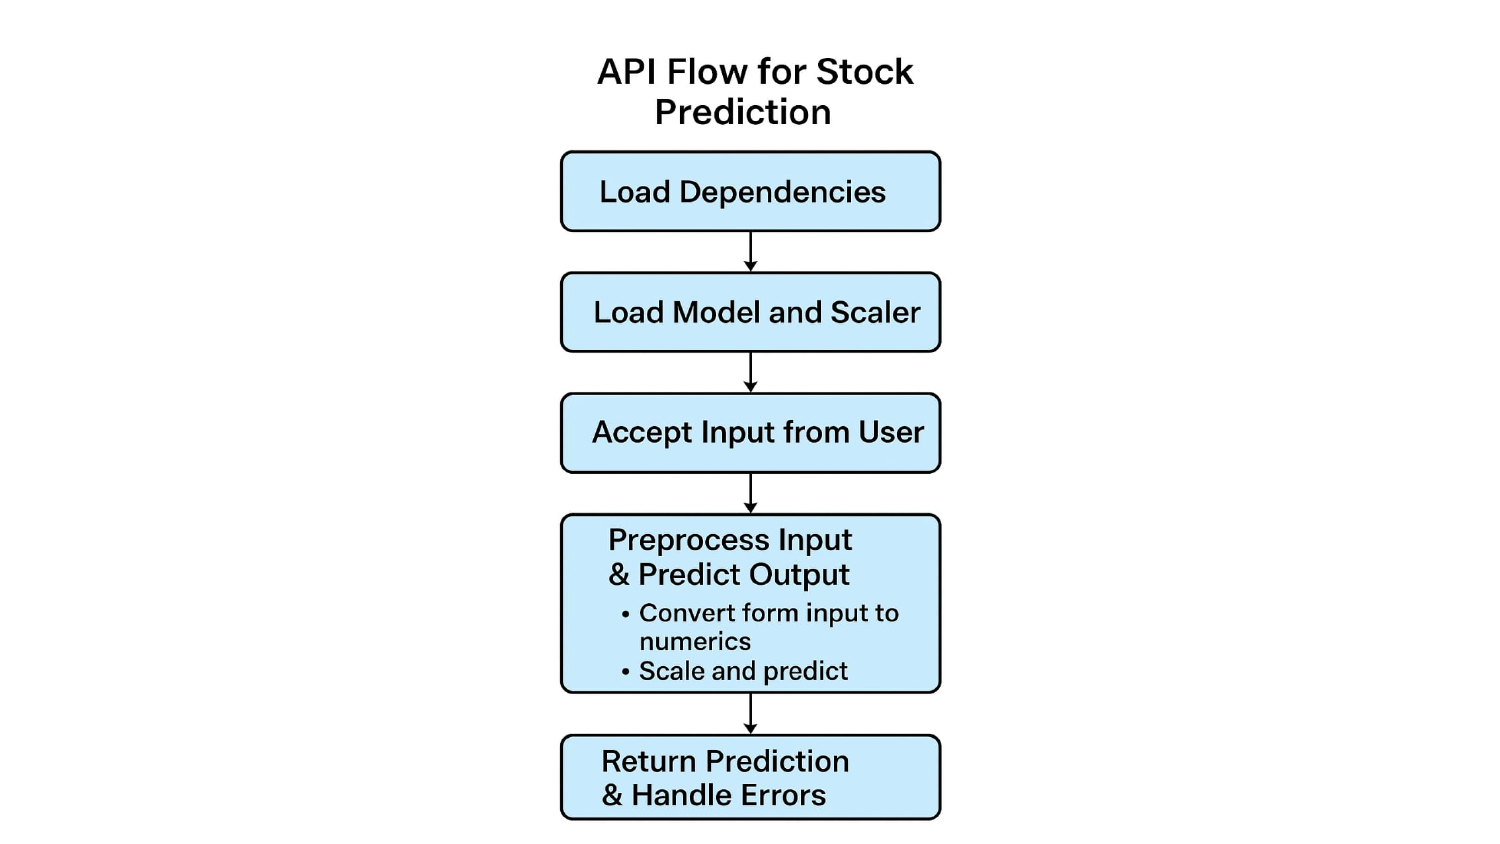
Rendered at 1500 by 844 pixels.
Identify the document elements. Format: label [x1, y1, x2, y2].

picture [468, 32, 1032, 844]
